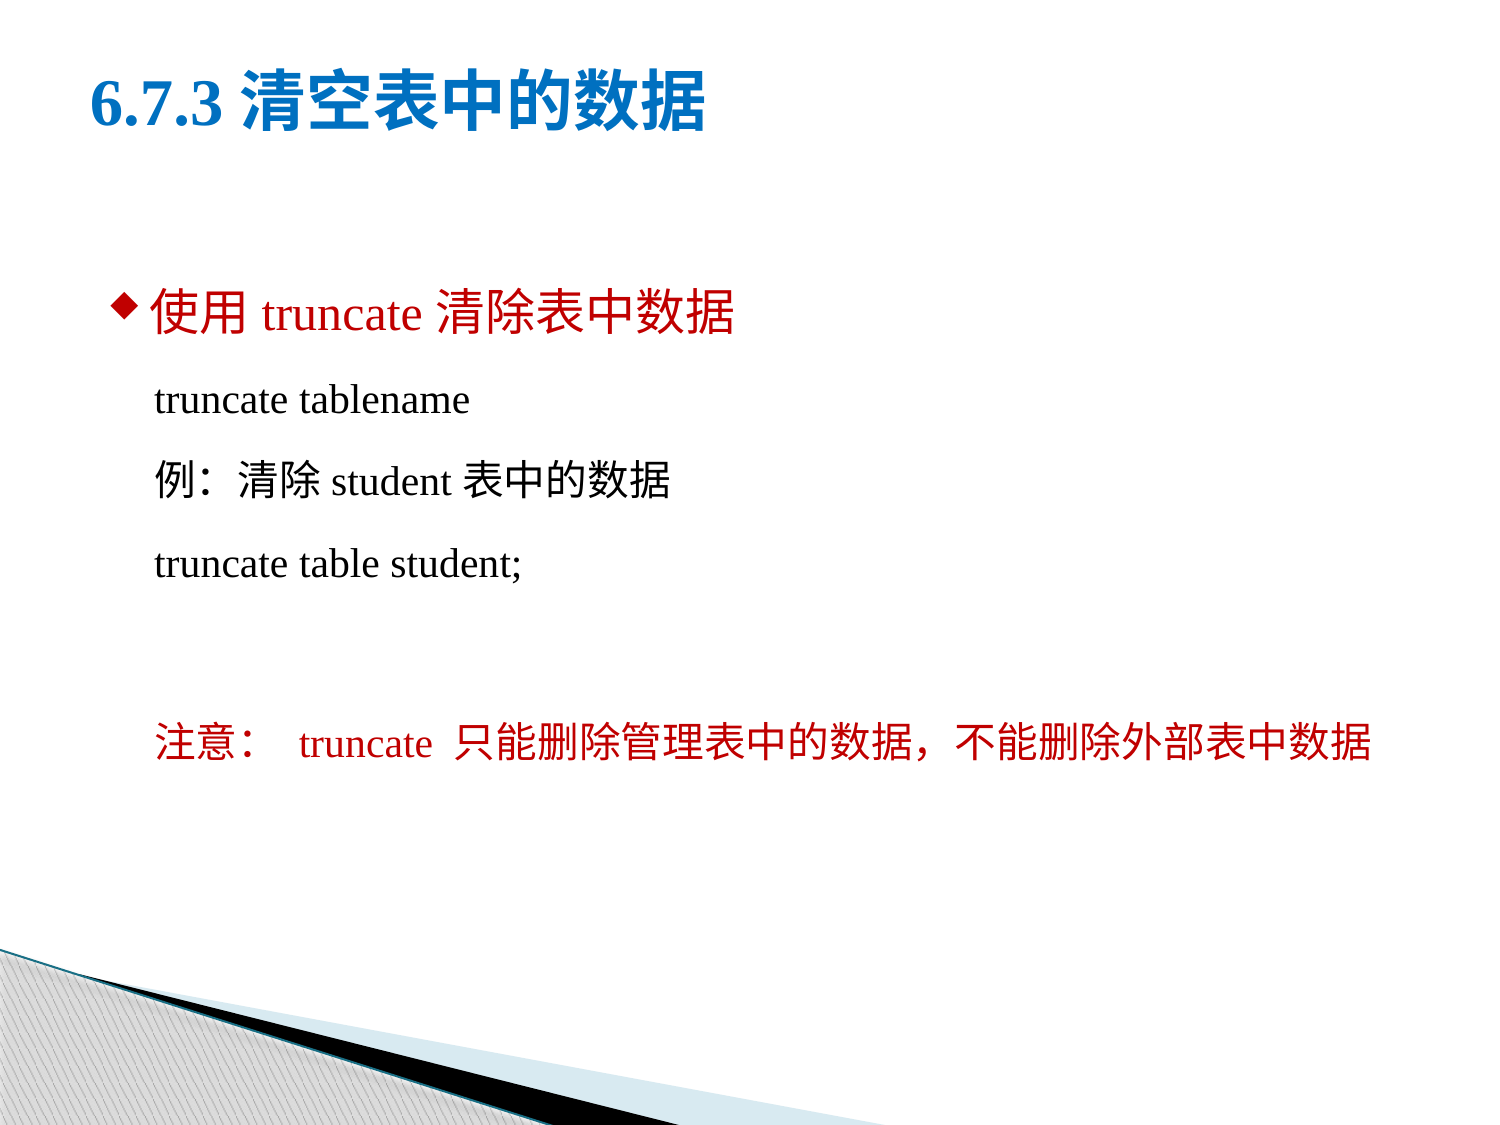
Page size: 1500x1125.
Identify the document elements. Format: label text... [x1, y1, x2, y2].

title 6.7.3清空表中的数据 [75, 45, 916, 233]
list 使用truncate清除表中数据 truncate tablename 例：清除student表中的数据 truncate table student; 注意： truncate 只能删除管理表中的数据，不能删除外部表中数据 [75, 243, 1425, 986]
